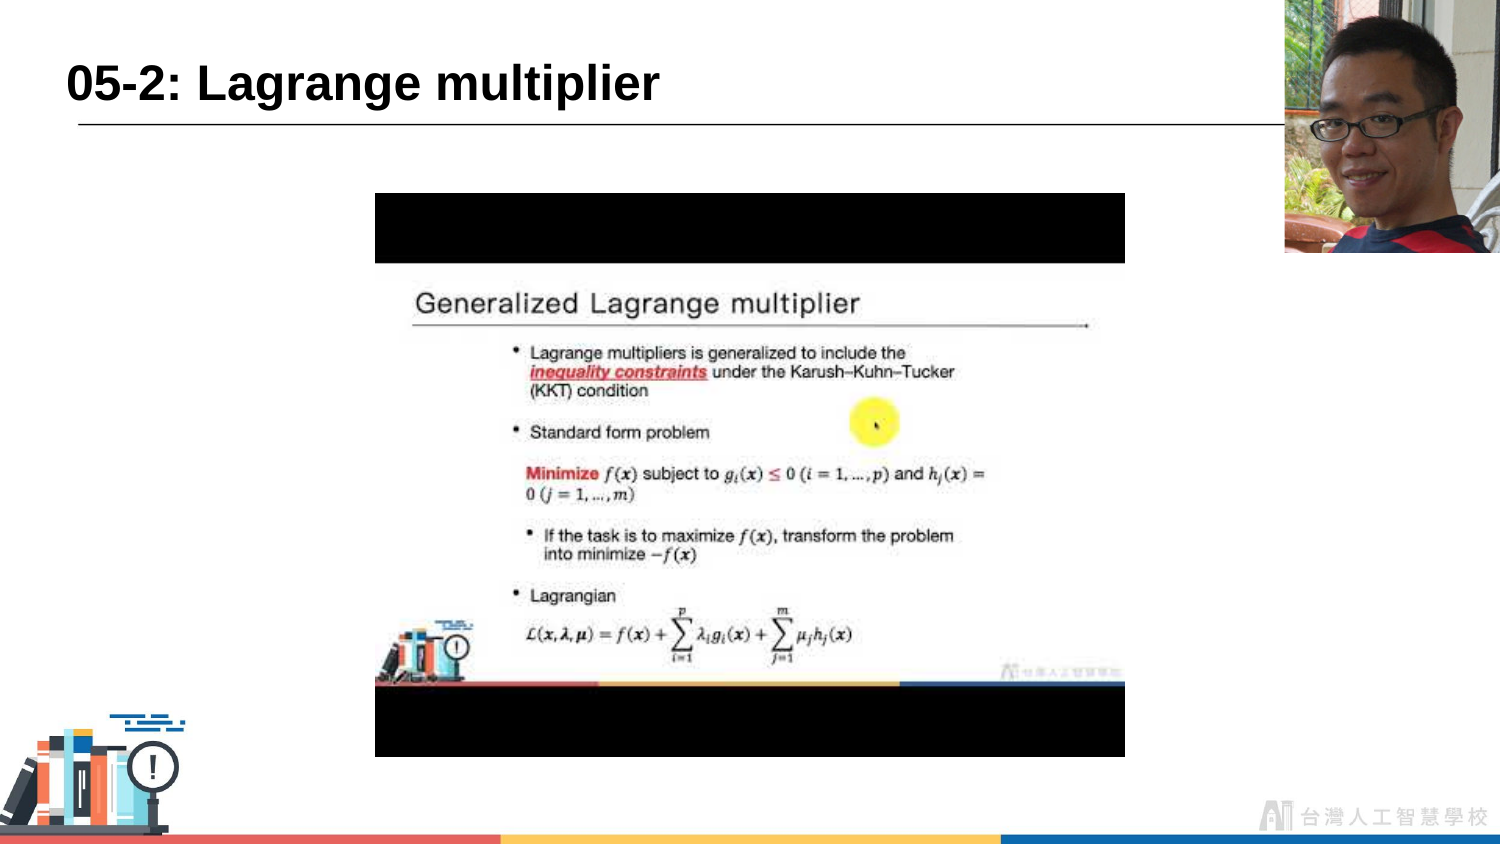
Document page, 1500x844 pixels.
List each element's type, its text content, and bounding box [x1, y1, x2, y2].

title 05-2: Lagrange multiplier [51, 29, 1279, 124]
picture [0, 0, 1500, 844]
